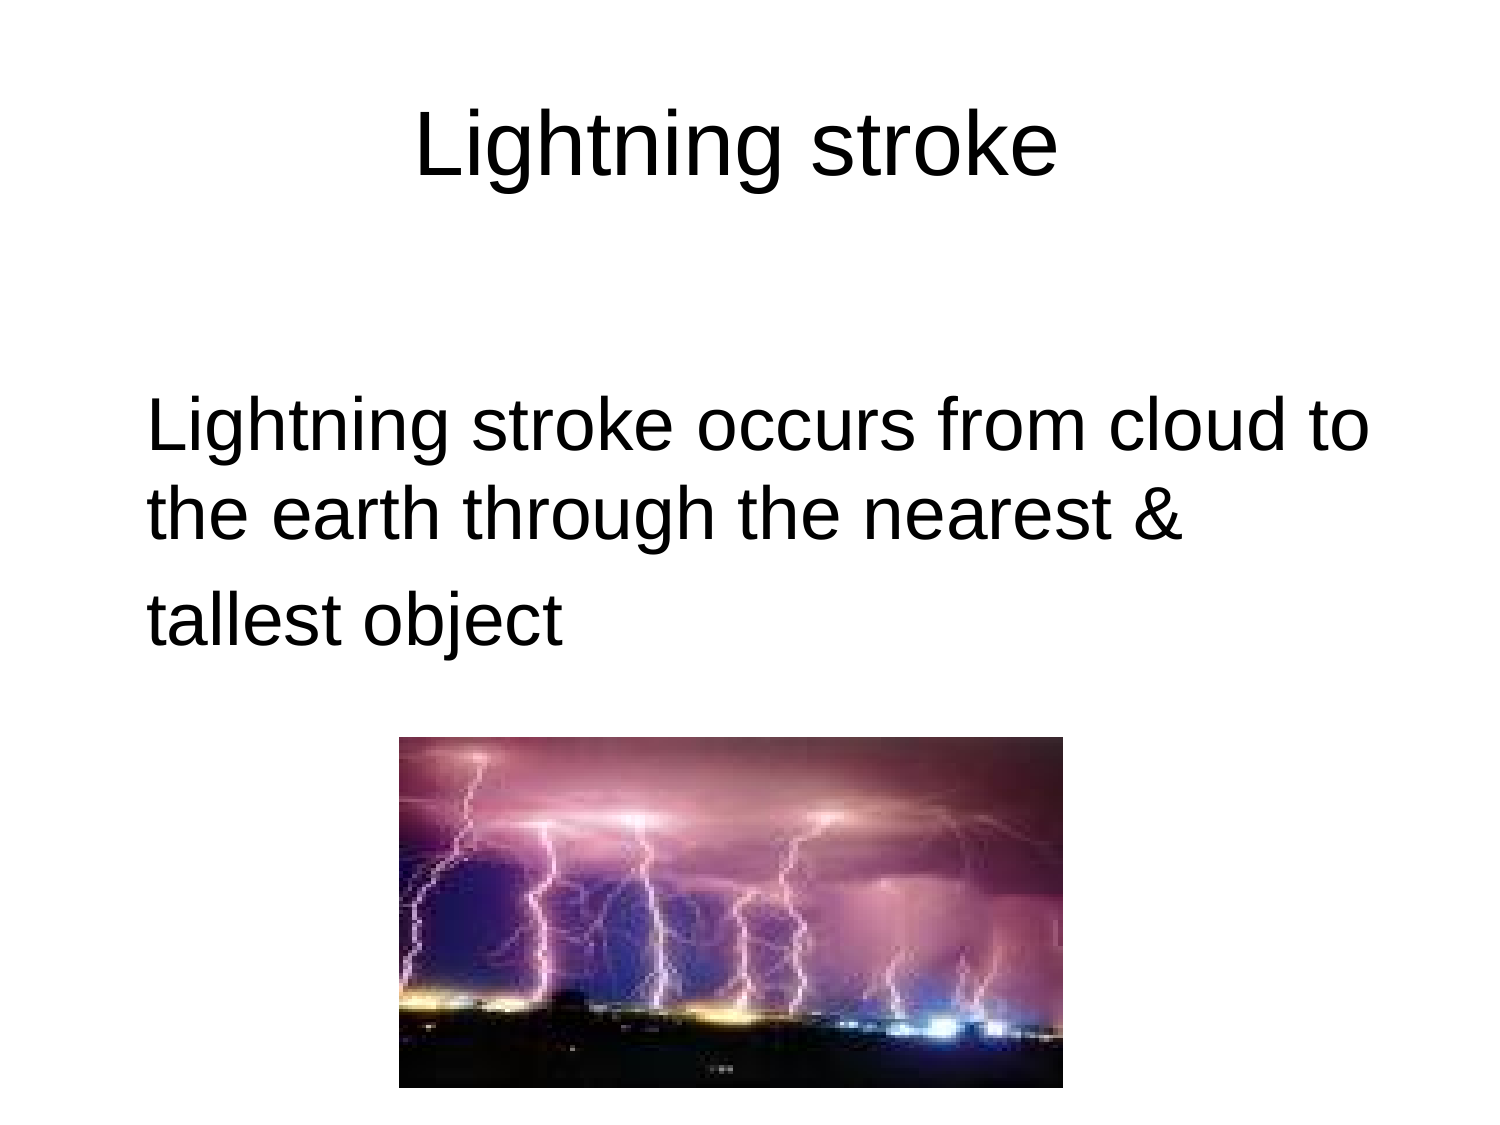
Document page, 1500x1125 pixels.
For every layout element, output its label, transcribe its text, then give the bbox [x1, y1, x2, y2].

picture [399, 737, 1063, 1088]
title Lightning stroke [74, 44, 1426, 233]
list Lightning stroke occurs from cloud to the earth through the nearest & tallest object [74, 262, 1426, 1006]
